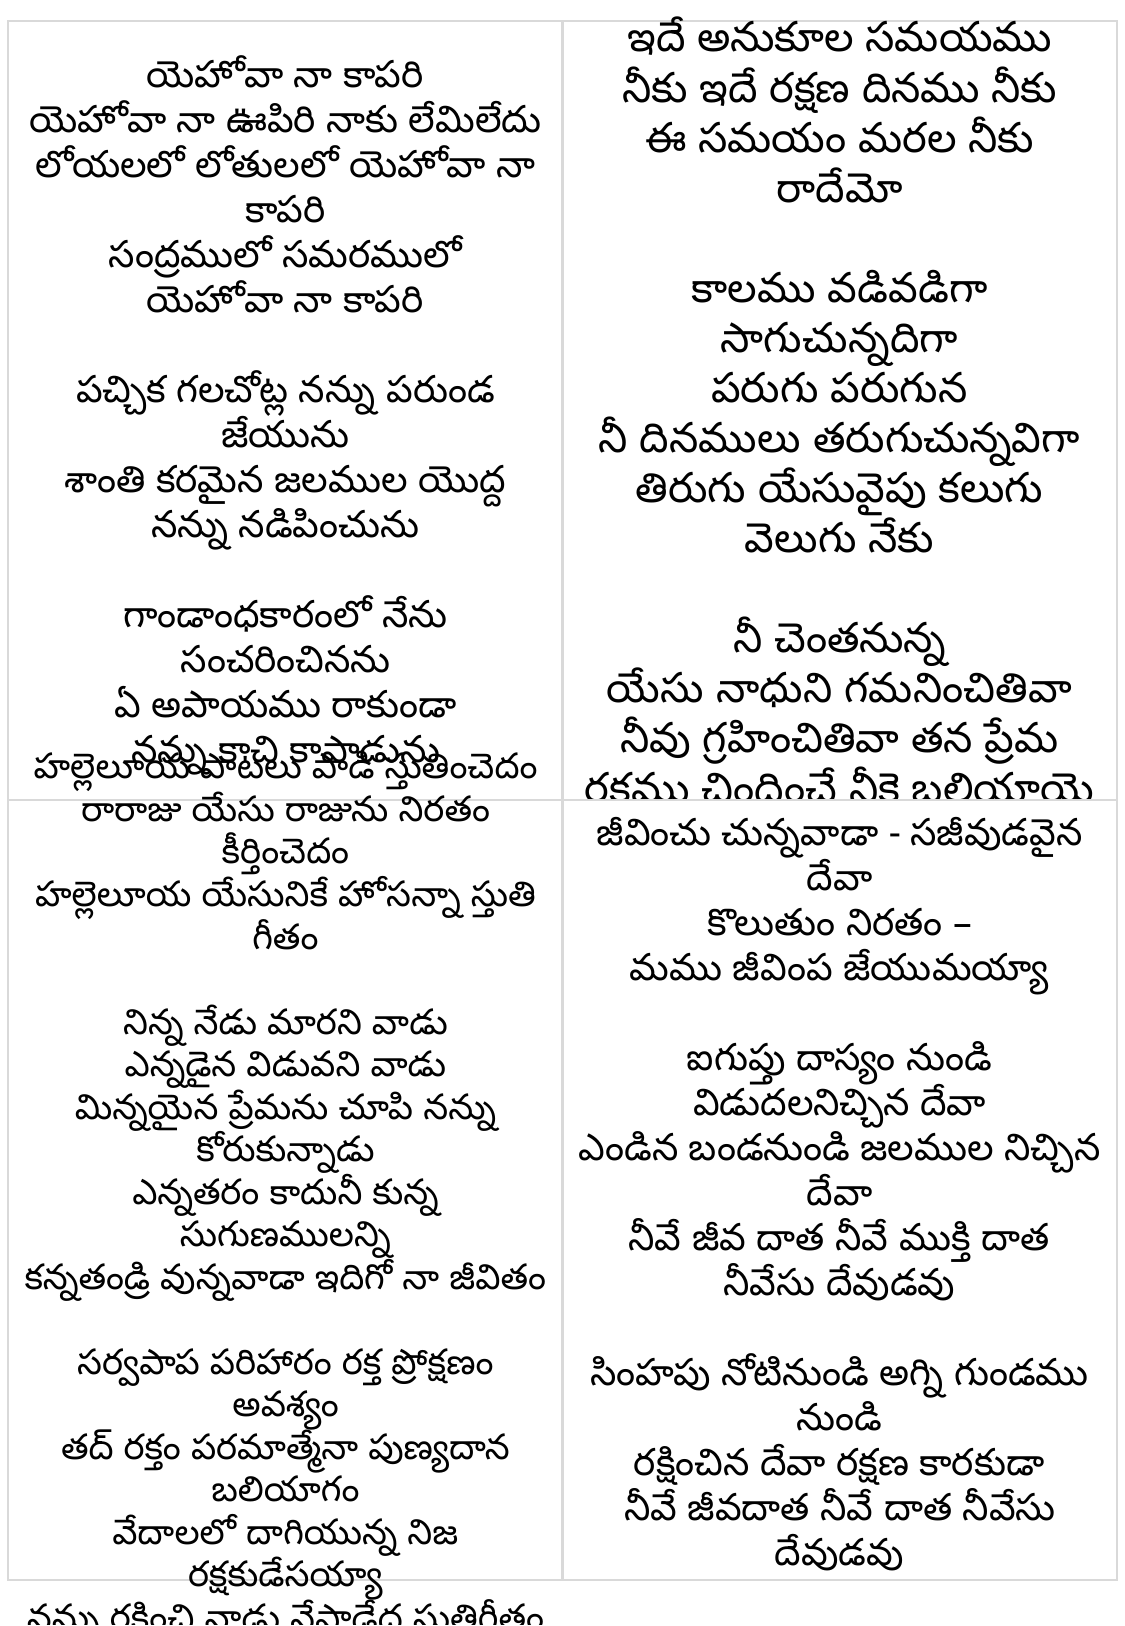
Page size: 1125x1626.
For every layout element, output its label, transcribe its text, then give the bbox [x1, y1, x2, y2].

text_box యెహోవా నా కాపరి యెహోవా నా ఊపిరి నాకు లేమిలేదు లోయలలో లోతులలో యెహోవా నా కాపరి సంద్రములో సమరములో యెహోవా నా కాపరి పచ్చిక గలచోట్ల నన్ను పరుండ జేయును శాంతి కరమైన జలముల యొద్ద నన్ను నడిపించును గాండాంధకారంలో నేను సంచరించినను ఏ అపాయము రాకుండా నన్ను కాచి కాపాడును [7, 20, 561, 799]
text_box హల్లెలూయ పాటలు పాడి స్తుతించెదం రారాజు యేసు రాజును నిరతం కీర్తించెదం హల్లెలూయ యేసునికే హోసన్నా స్తుతి గీతం నిన్న నేడు మారని వాడు ఎన్నడైన విడువని వాడు మిన్నయైన ప్రేమను చూపి నన్ను కోరుకున్నాడు ఎన్నతరం కాదునీ కున్న సుగుణములన్ని కన్నతండ్రి వున్నవాడా ఇదిగో నా జీవితం సర్వపాప పరిహారం రక్త ప్రోక్షణం అవశ్యం తద్ రక్తం పరమాత్మేనా పుణ్యదాన బలియాగం వేదాలలో దాగియున్న నిజ రక్షకుడేసయ్యా నన్ను రక్షించి నాడు నేపాడేద స్తుతిగీతం [7, 799, 561, 1581]
text_box జీవించు చున్నవాడా - సజీవుడవైన దేవా కొలుతుం నిరతం – మము జీవింప జేయుమయ్యా ఐగుప్తు దాస్యం నుండి విడుదలనిచ్చిన దేవా ఎండిన బండనుండి జలముల నిచ్చిన దేవా నీవే జీవ దాత నీవే ముక్తి దాత నీవేసు దేవుడవు సింహపు నోటినుండి అగ్ని గుండము నుండి రక్షించిన దేవా రక్షణ కారకుడా నీవే జీవదాత నీవే దాత నీవేసు దేవుడవు [561, 799, 1118, 1581]
text_box ఇదే అనుకూల సమయము నీకు ఇదే రక్షణ దినము నీకు ఈ సమయం మరల నీకు రాదేమో కాలము వడివడిగా సాగుచున్నదిగా పరుగు పరుగున నీ దినములు తరుగుచున్నవిగా తిరుగు యేసువైపు కలుగు వెలుగు నేకు నీ చెంతనున్న యేసు నాధుని గమనించితివా నీవు గ్రహించితివా తన ప్రేమ రక్తము చిందించే నీకై బలియాయె [561, 20, 1118, 799]
